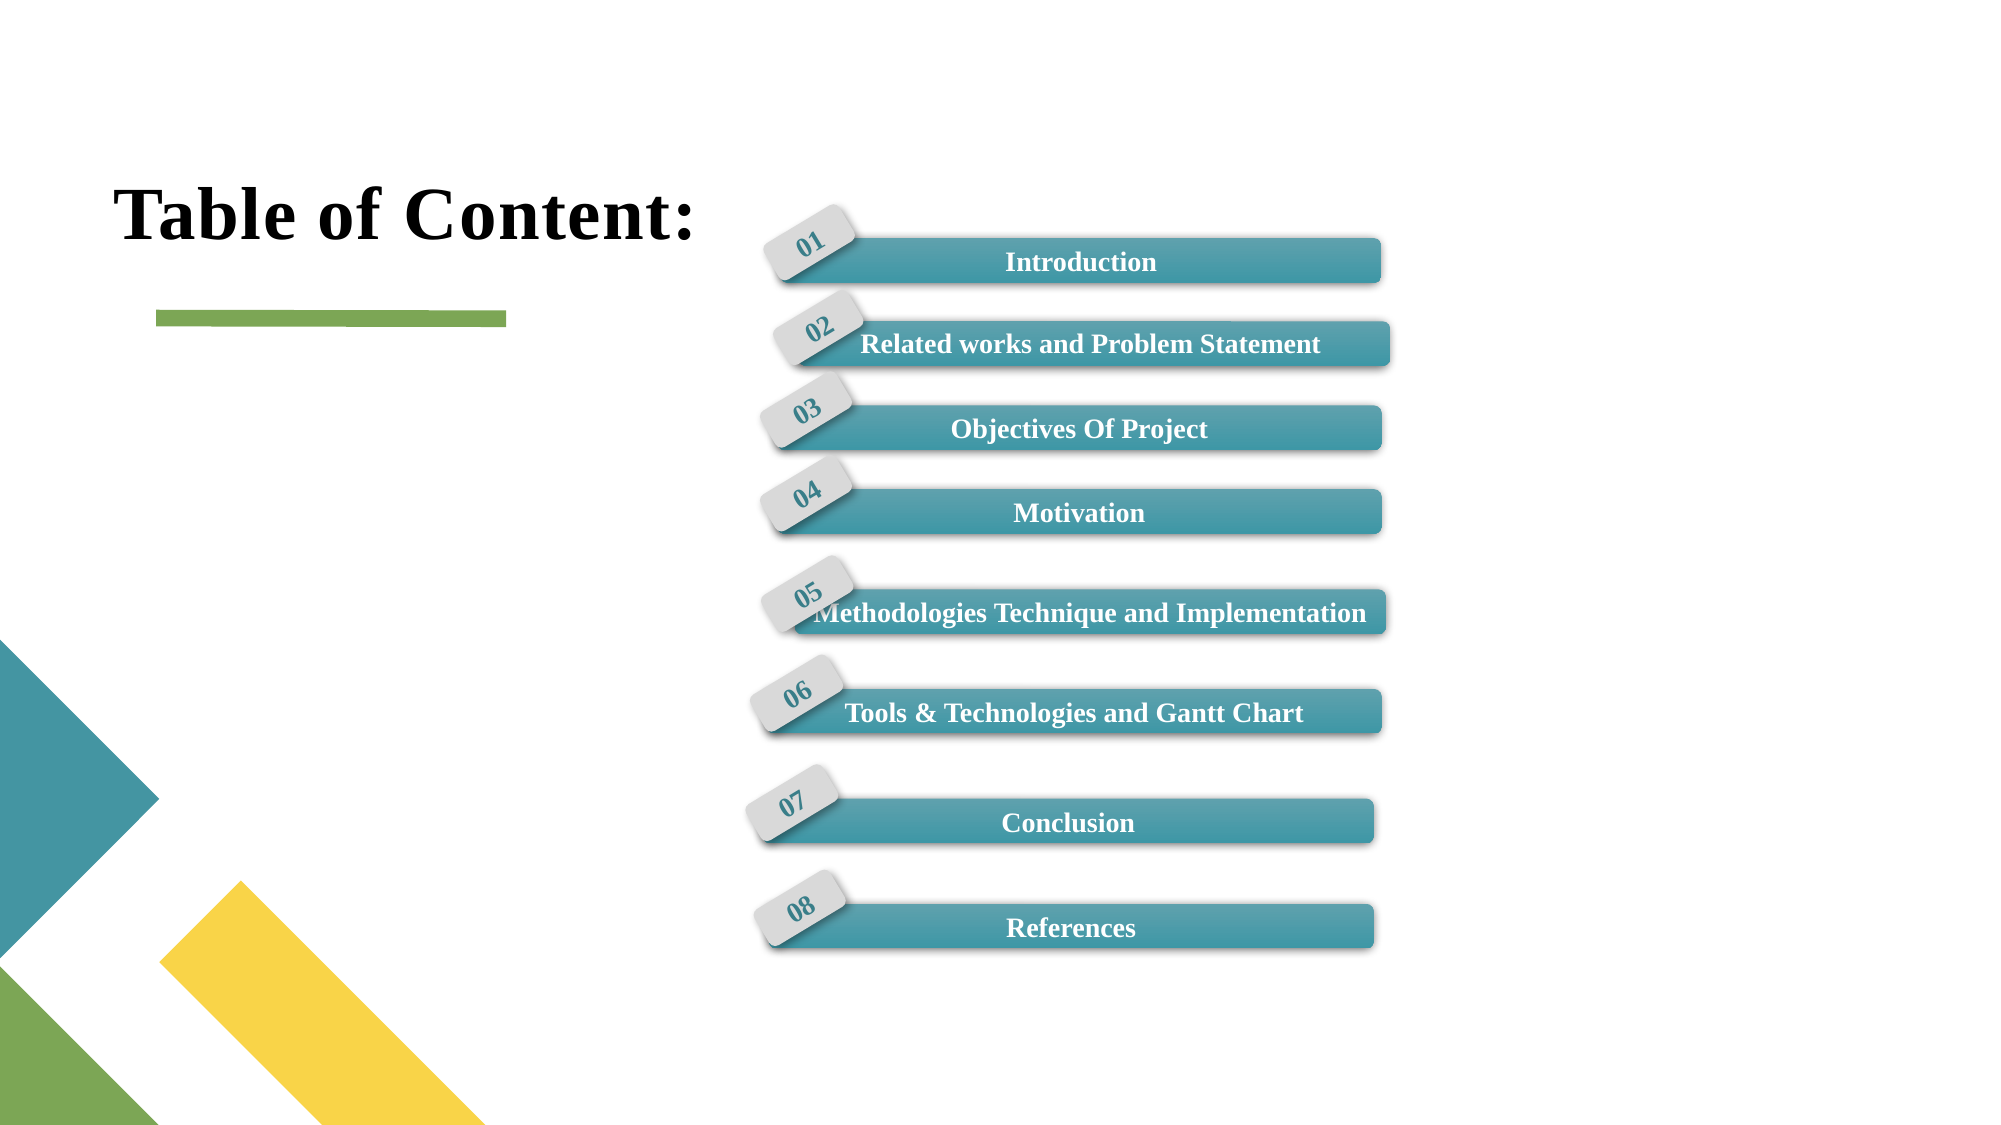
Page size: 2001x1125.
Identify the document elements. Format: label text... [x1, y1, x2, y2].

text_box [755, 886, 1374, 949]
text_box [761, 472, 1382, 534]
title Table of Content: [102, 163, 761, 246]
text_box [751, 671, 1382, 734]
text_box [761, 388, 1382, 450]
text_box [765, 221, 1382, 283]
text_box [747, 781, 1374, 844]
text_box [775, 306, 1391, 366]
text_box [762, 572, 1386, 635]
